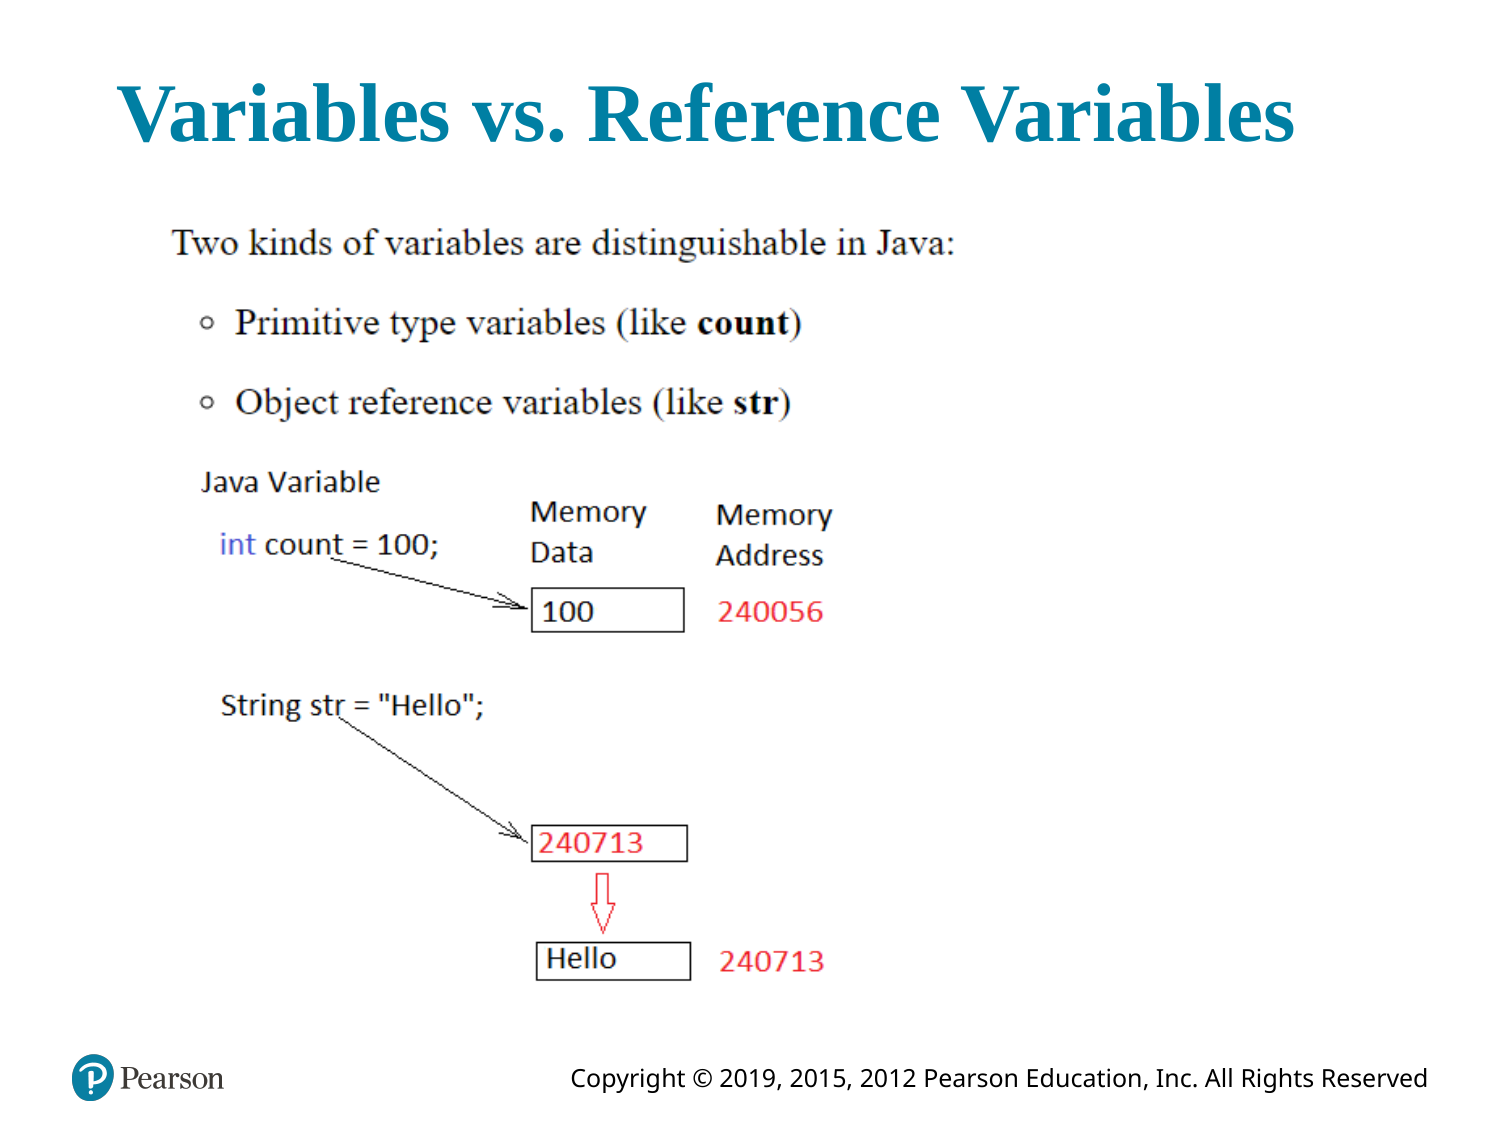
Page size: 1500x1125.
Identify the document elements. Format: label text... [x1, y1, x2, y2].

picture [98, 201, 1142, 1101]
picture [80, 1063, 106, 1088]
title Variables vs. Reference Variables [100, 30, 1452, 175]
picture [72, 1054, 88, 1070]
picture [72, 1087, 83, 1101]
